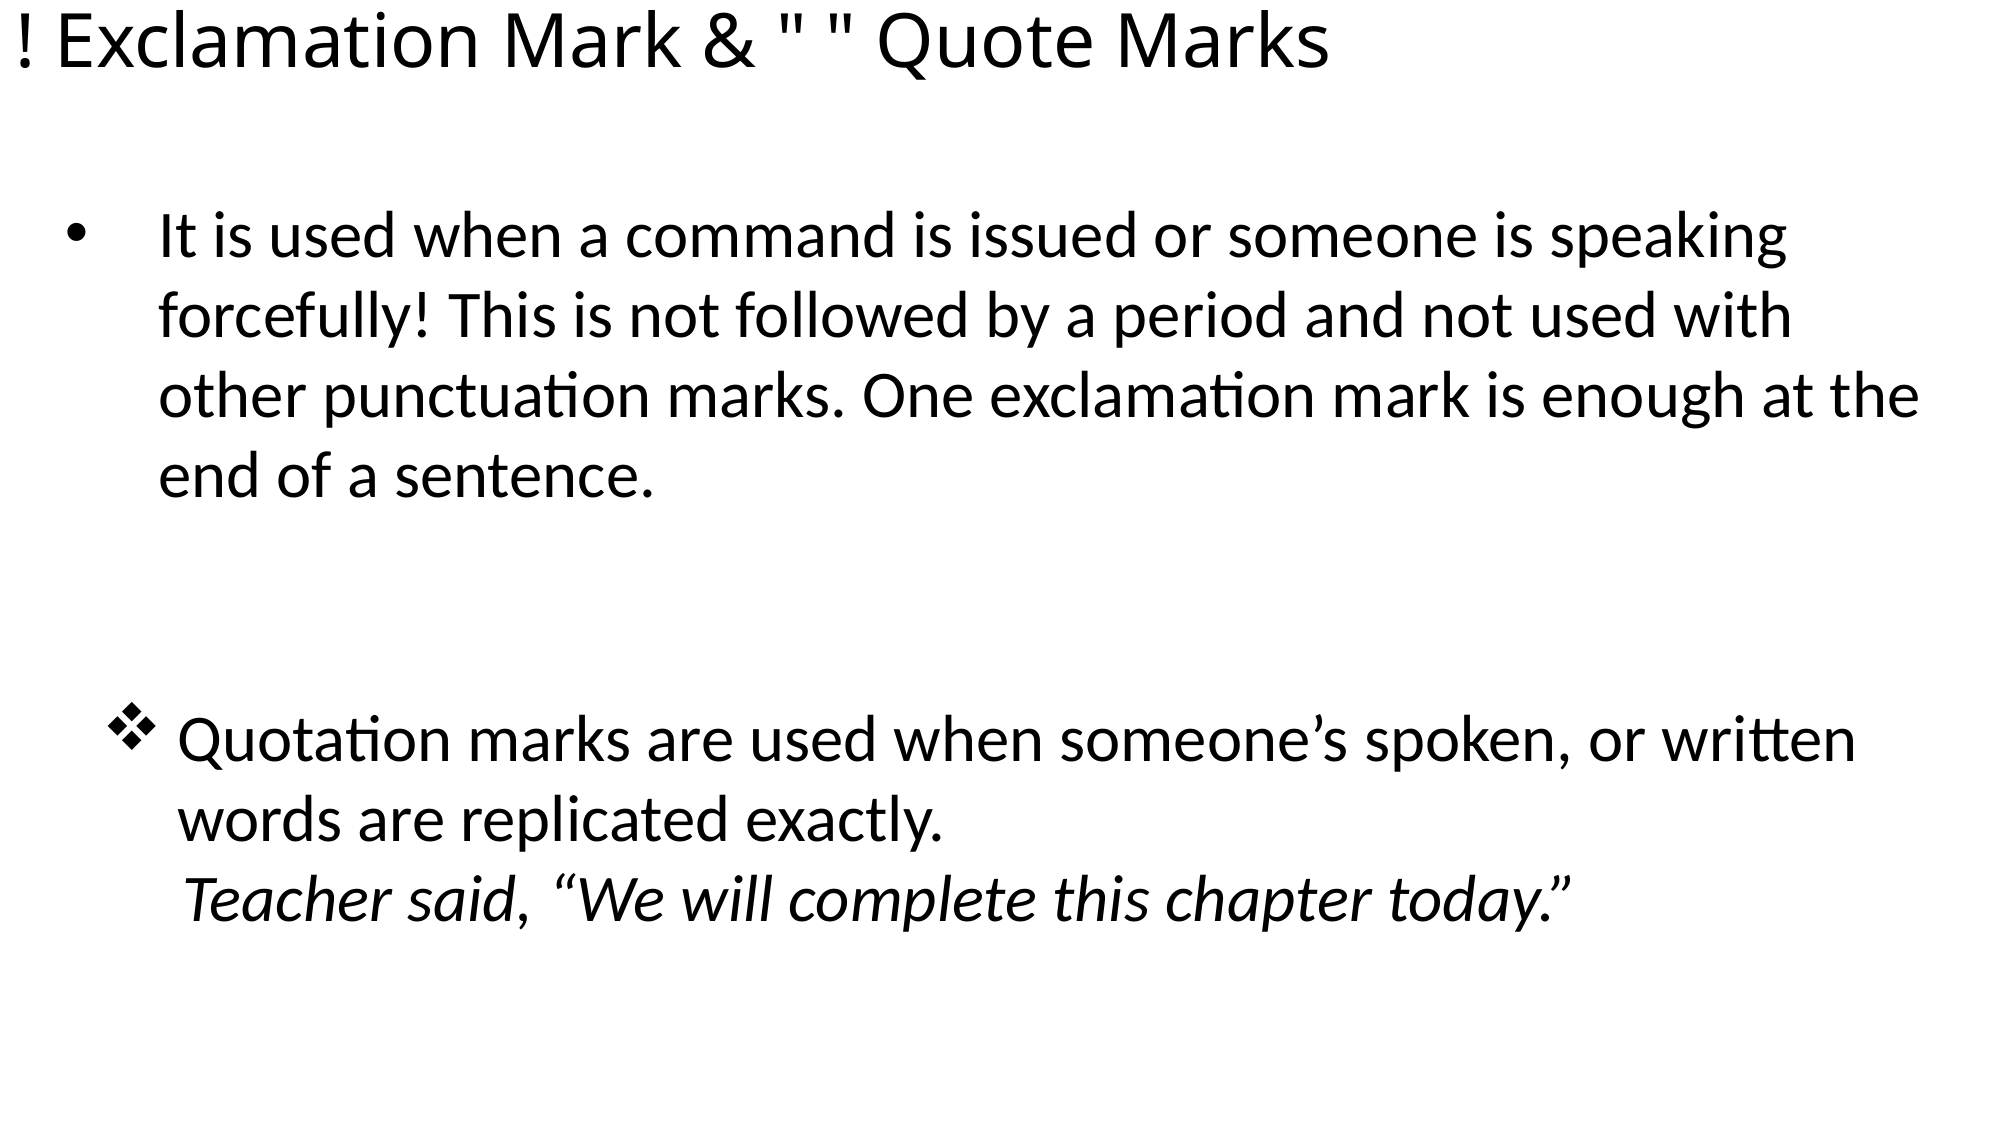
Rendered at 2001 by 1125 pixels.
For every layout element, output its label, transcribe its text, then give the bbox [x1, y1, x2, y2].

text_box Quotation marks are used when someone’s spoken, or written words are replicated exactly. Teacher said, “We will complete this chapter today.” [87, 687, 1875, 943]
text_box It is used when a command is issued or someone is speaking forcefully! This is not followed by a period and not used with other punctuation marks. One exclamation mark is enough at the end of a sentence. [50, 183, 1950, 519]
title ! Exclamation Mark & " " Quote Marks [0, 0, 1838, 100]
